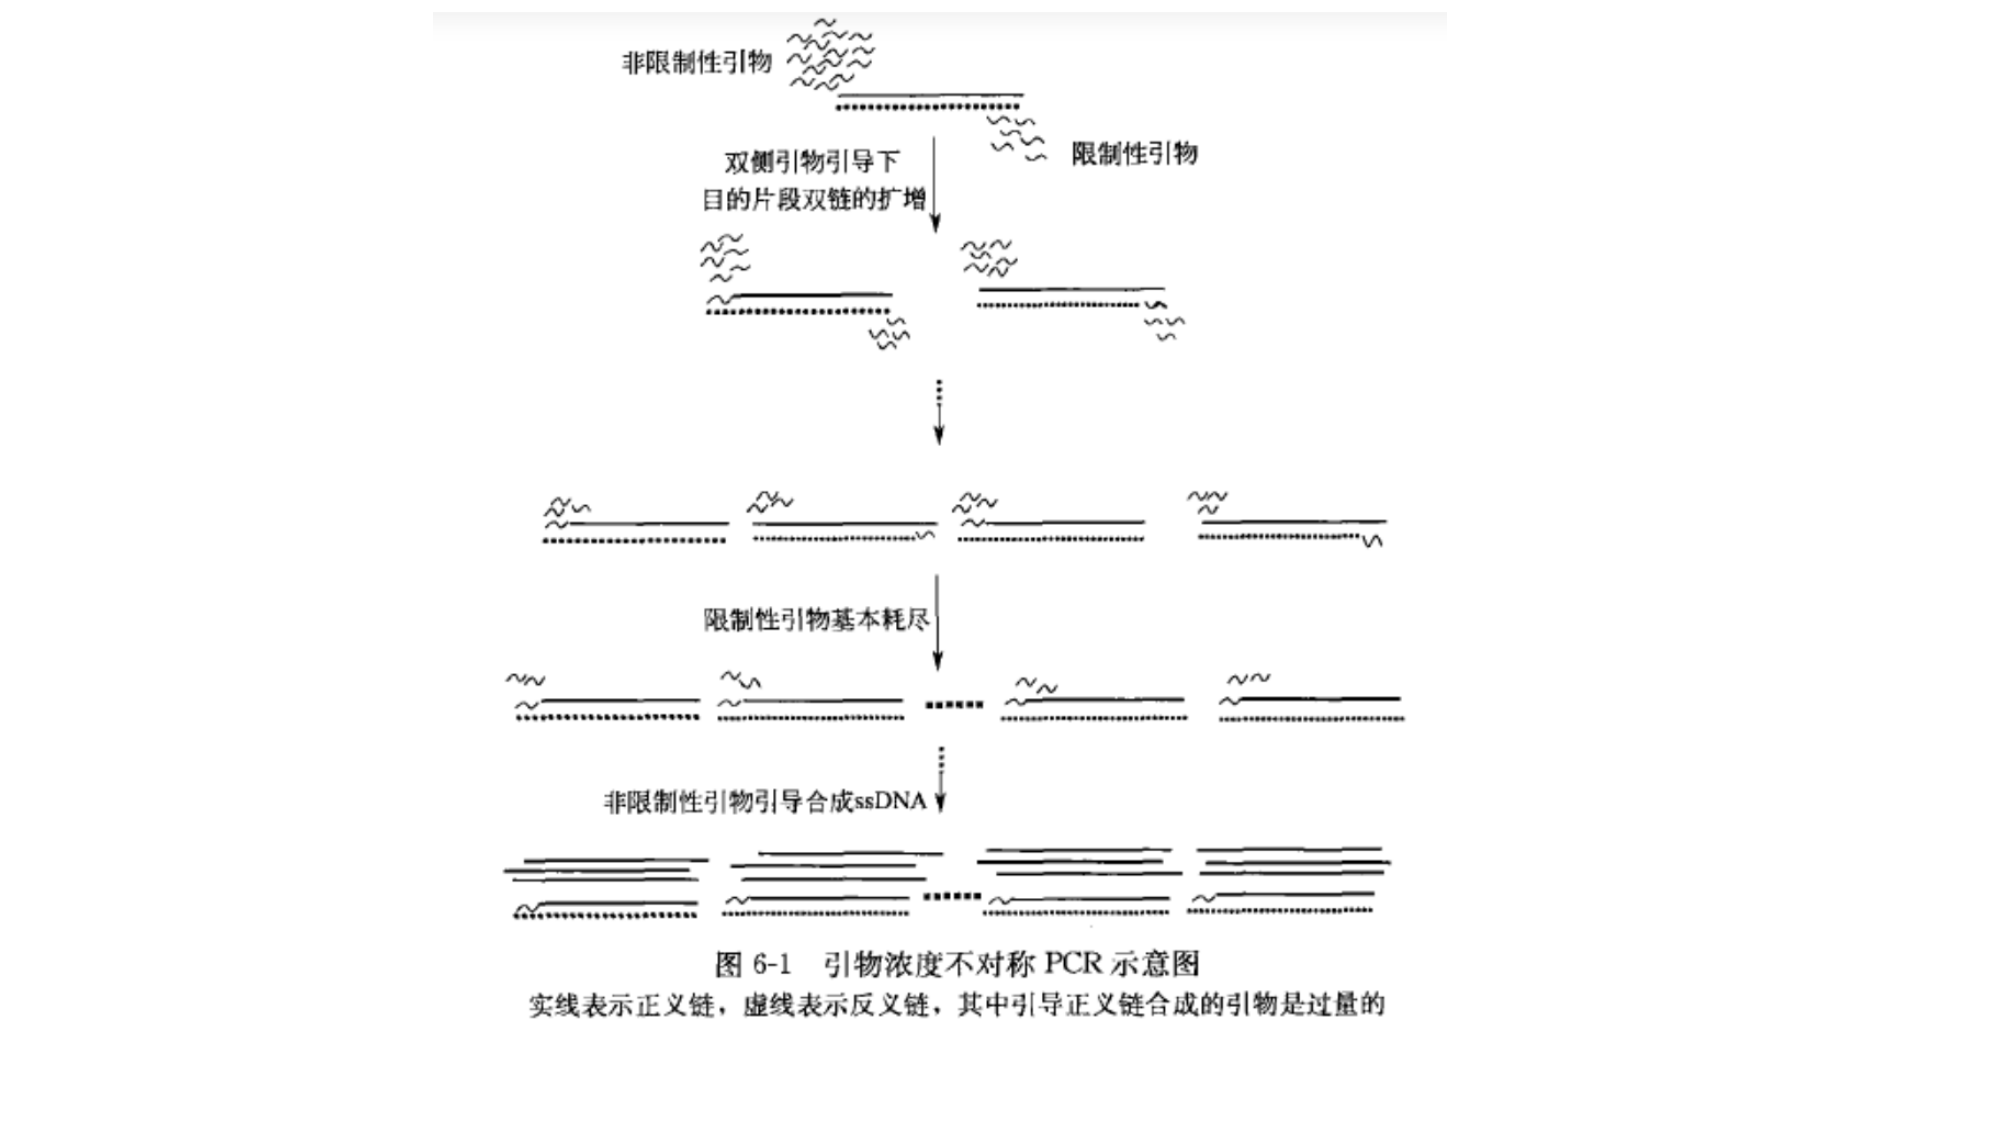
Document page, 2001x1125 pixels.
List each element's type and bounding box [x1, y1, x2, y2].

picture [433, 10, 1447, 1042]
